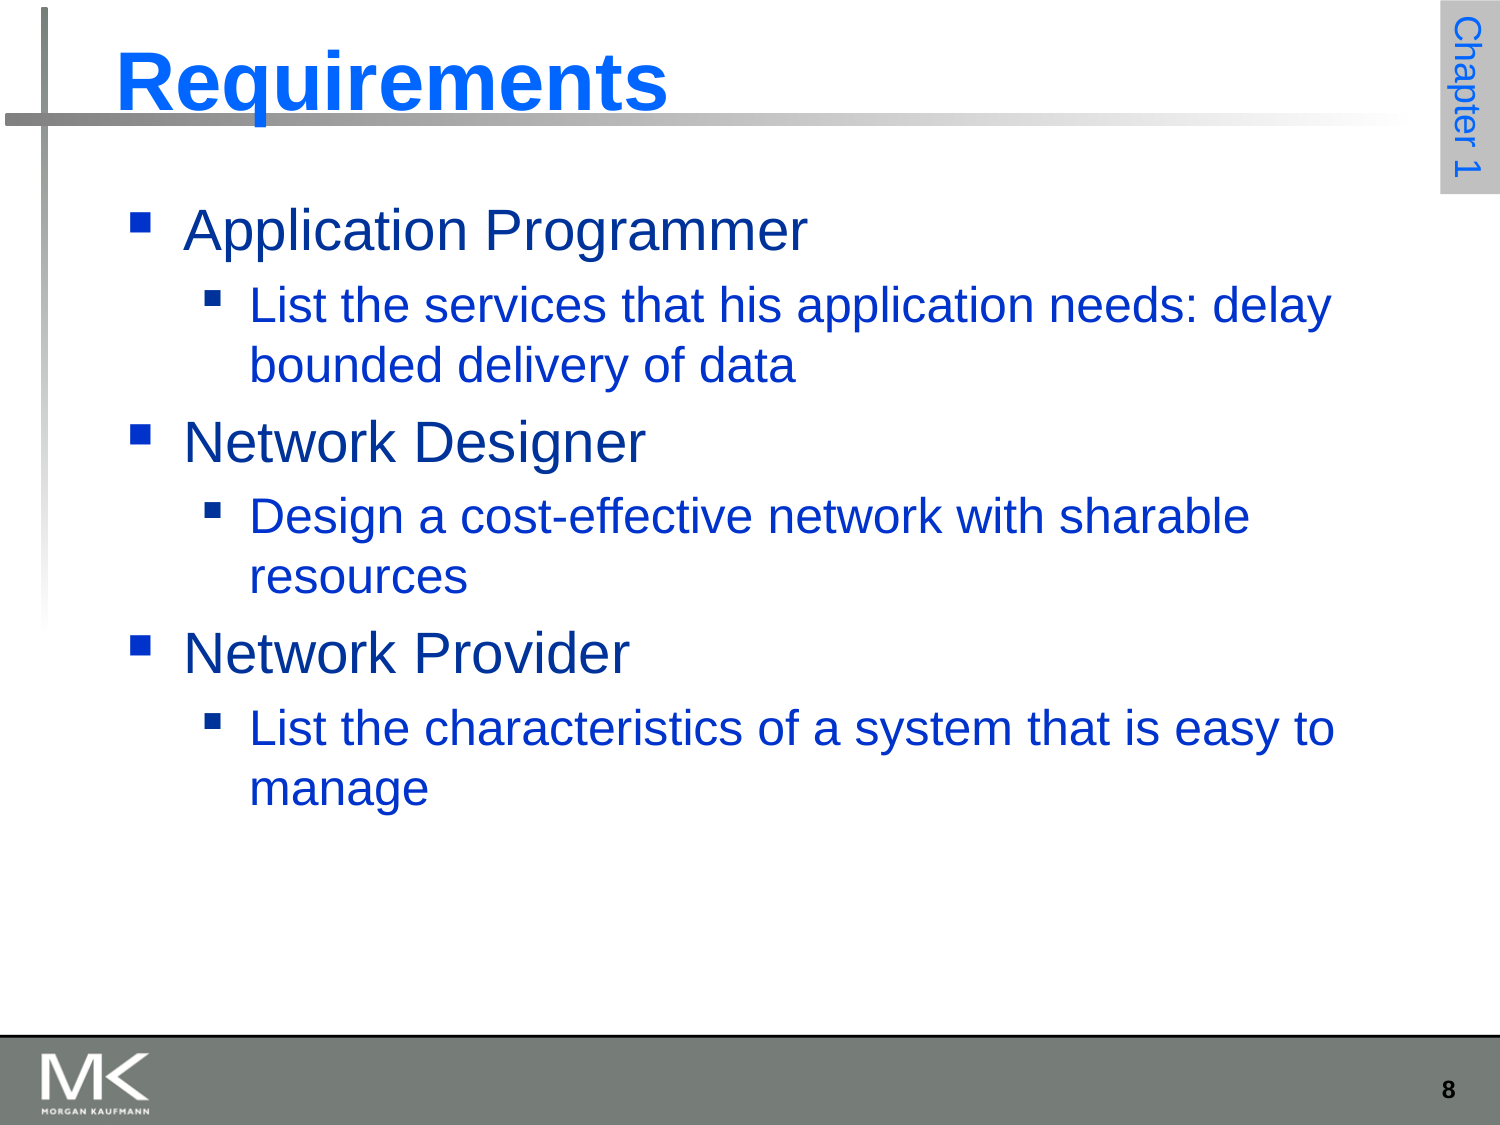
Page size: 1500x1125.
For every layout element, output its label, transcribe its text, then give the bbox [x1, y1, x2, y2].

picture [29, 1046, 160, 1123]
title Requirements [100, 19, 1459, 135]
list Application Programmer List the services that his application needs: delay bounded delivery of data Network Designer Design a cost-effective network with sharable resources Network Provider List the characteristics of a system that is easy to manage [112, 184, 1469, 1024]
